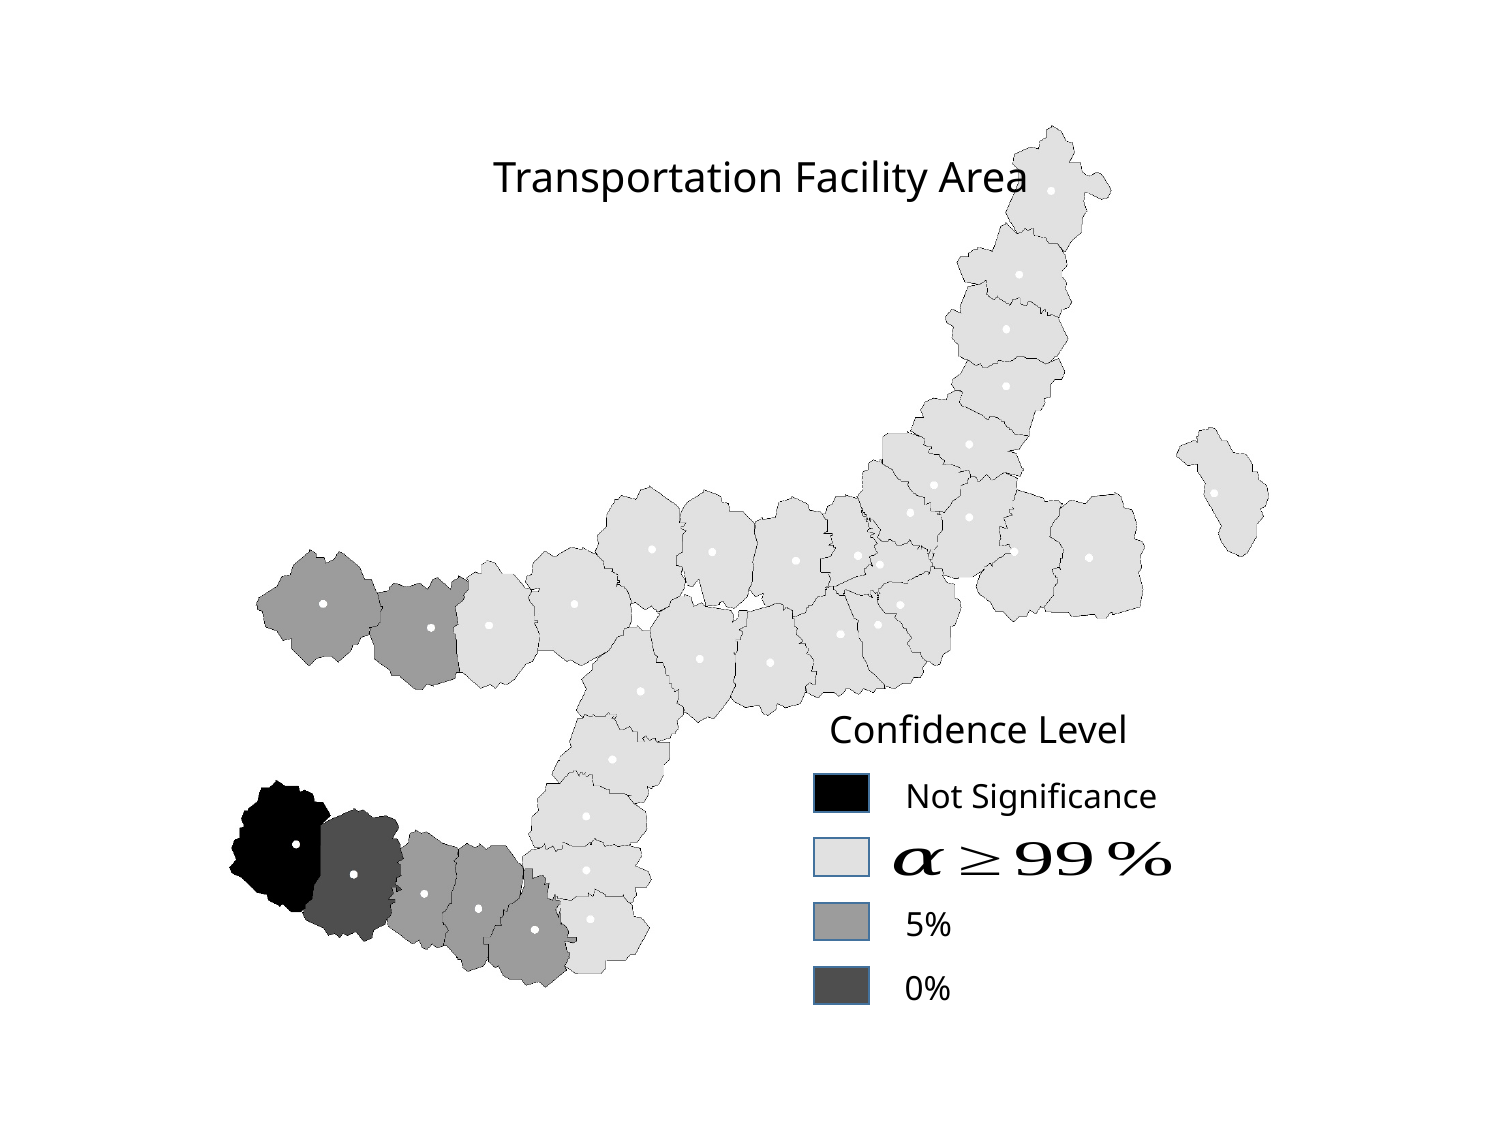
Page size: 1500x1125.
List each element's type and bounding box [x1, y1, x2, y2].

picture [184, 83, 1338, 1038]
